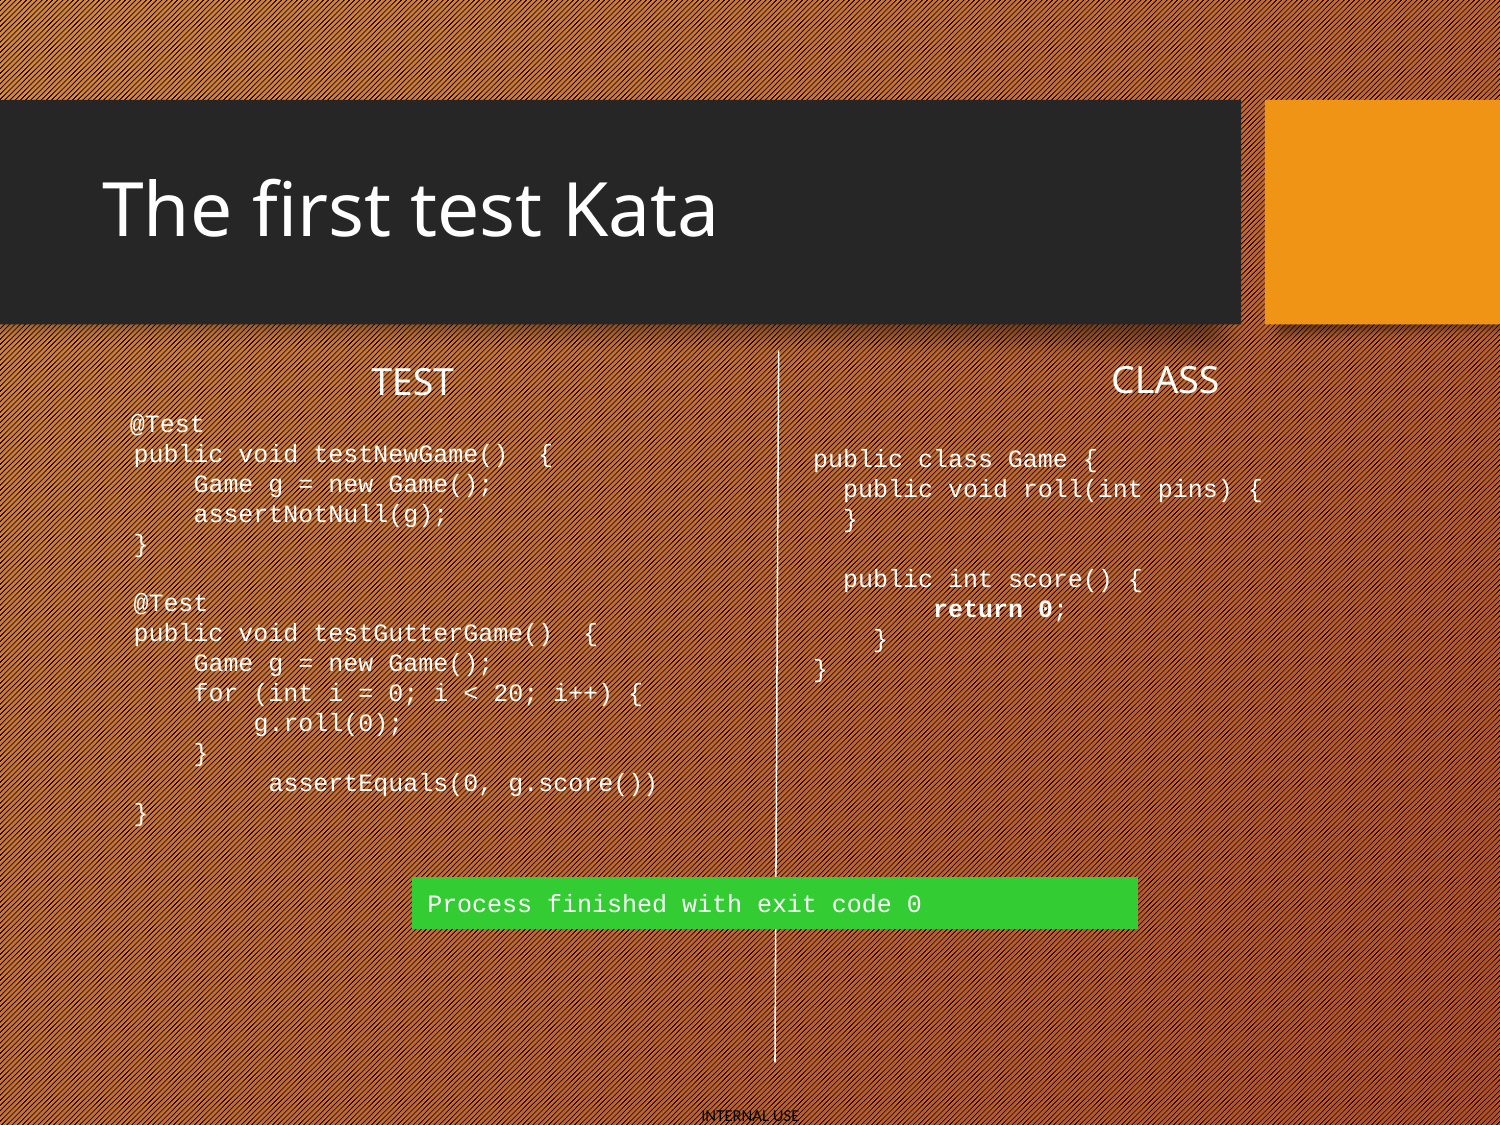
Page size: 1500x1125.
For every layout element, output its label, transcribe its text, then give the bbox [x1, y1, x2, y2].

picture [0, 0, 1500, 1125]
text_box Process finished with exit code 0 [412, 877, 1138, 928]
text_box @Test public void testNewGame() { Game g = new Game(); assertNotNull(g); } @Test public void testGutterGame() { Game g = new Game(); for (int i = 0; i < 20; i++) { g.roll(0); } assertEquals(0, g.score()) } [58, 399, 722, 834]
title The first test Kata [87, 123, 1219, 301]
text_box CLASS [990, 348, 1341, 409]
text_box public class Game { public void roll(int pins) { } public int score() { return 0; } } [798, 435, 1461, 712]
text_box TEST [237, 350, 588, 411]
